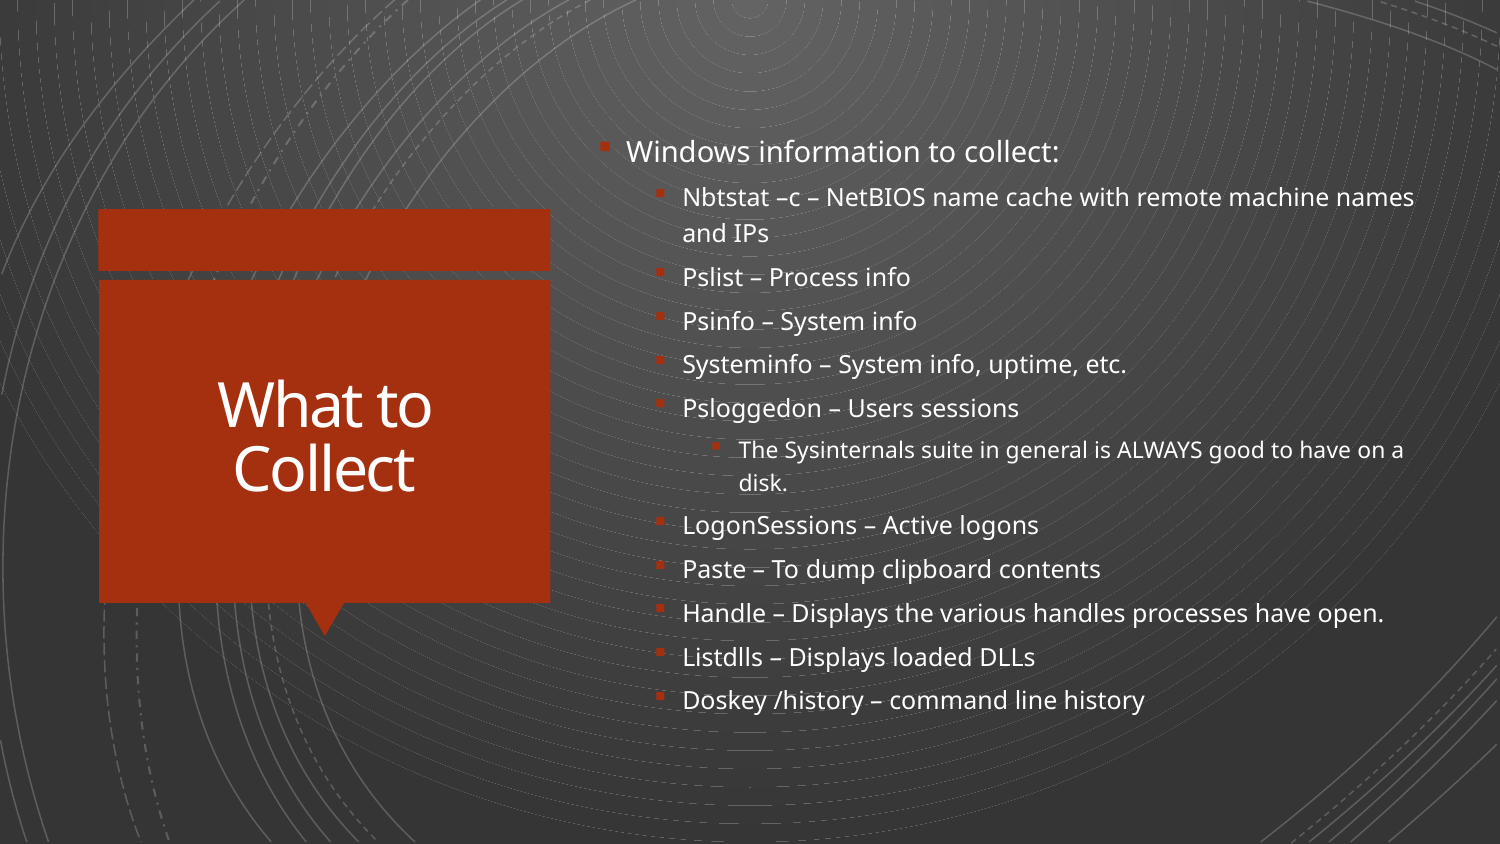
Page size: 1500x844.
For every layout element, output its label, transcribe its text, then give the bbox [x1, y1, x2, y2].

list Windows information to collect: Nbtstat –c – NetBIOS name cache with remote machine names and IPs Pslist – Process info Psinfo – System info Systeminfo – System info, uptime, etc. Psloggedon – Users sessions The Sysinternals suite in general is ALWAYS good to have on a disk. LogonSessions – Active logons Paste – To dump clipboard contents Handle – Displays the various handles processes have open. Listdlls – Displays loaded DLLs Doskey /history – command line history [586, 35, 1466, 806]
title What to Collect [109, 289, 540, 592]
